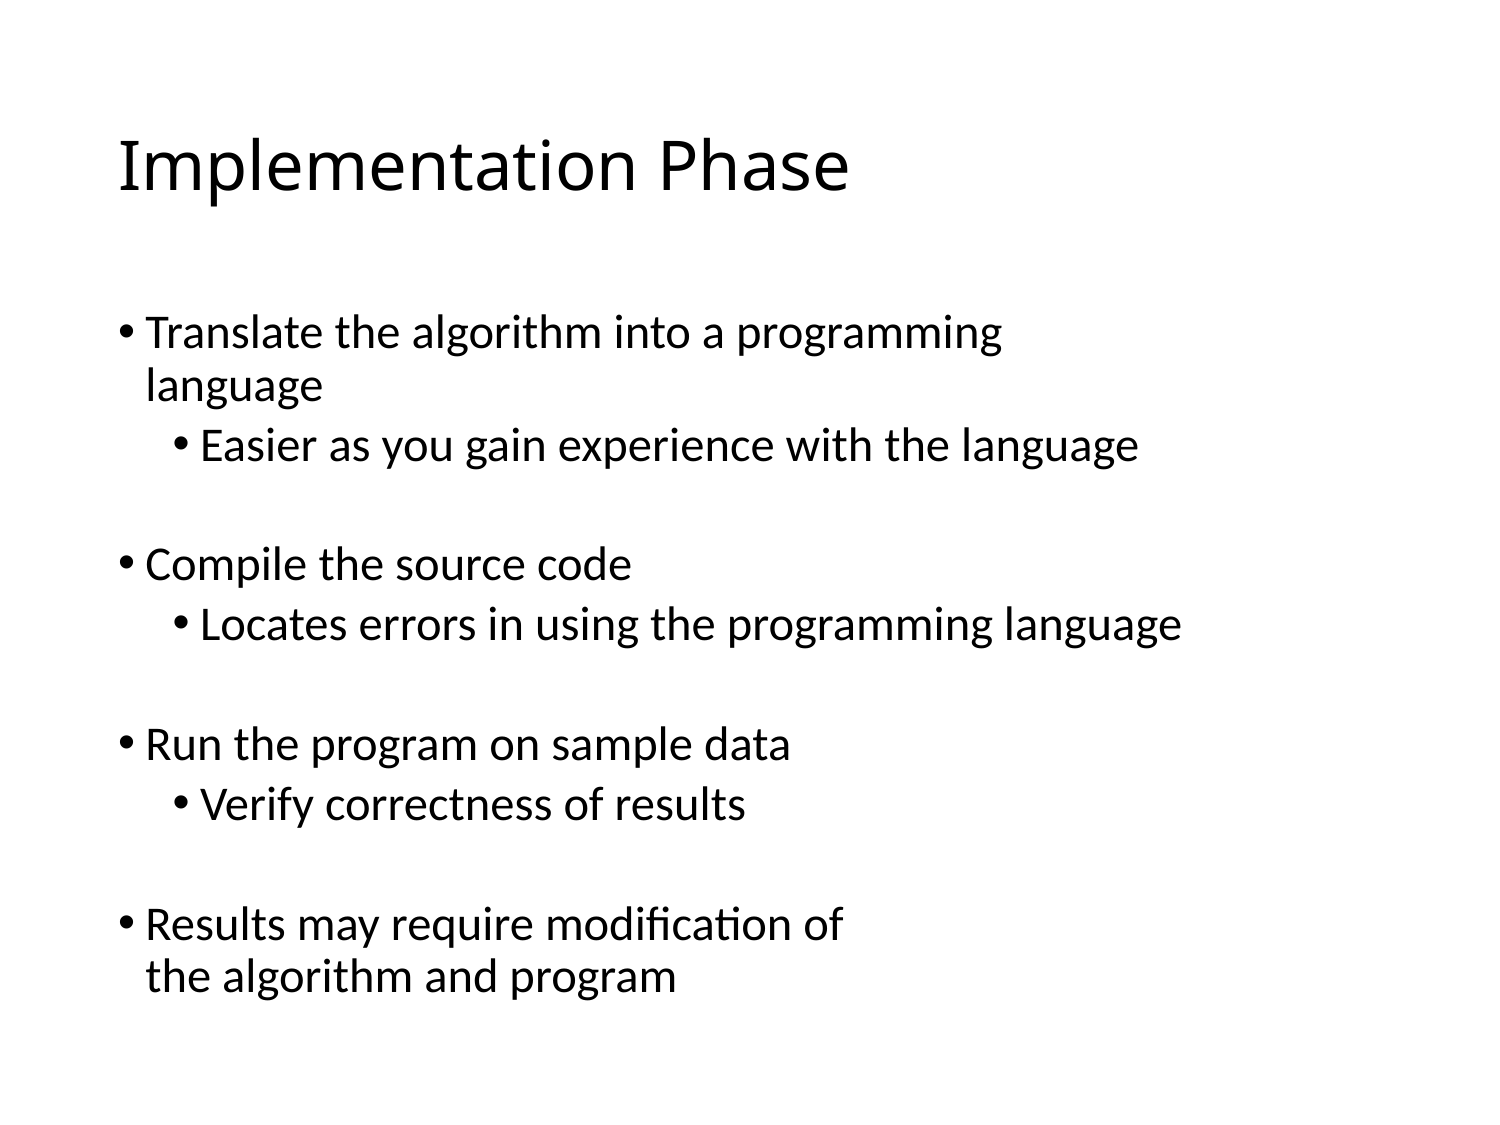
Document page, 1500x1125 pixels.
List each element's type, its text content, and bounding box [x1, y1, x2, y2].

title Implementation Phase [103, 59, 1397, 278]
list Translate the algorithm into a programming language Easier as you gain experience with the language Compile the source code Locates errors in using the programming language Run the program on sample data Verify correctness of results Results may require modification of the algorithm and program [103, 299, 1397, 1014]
